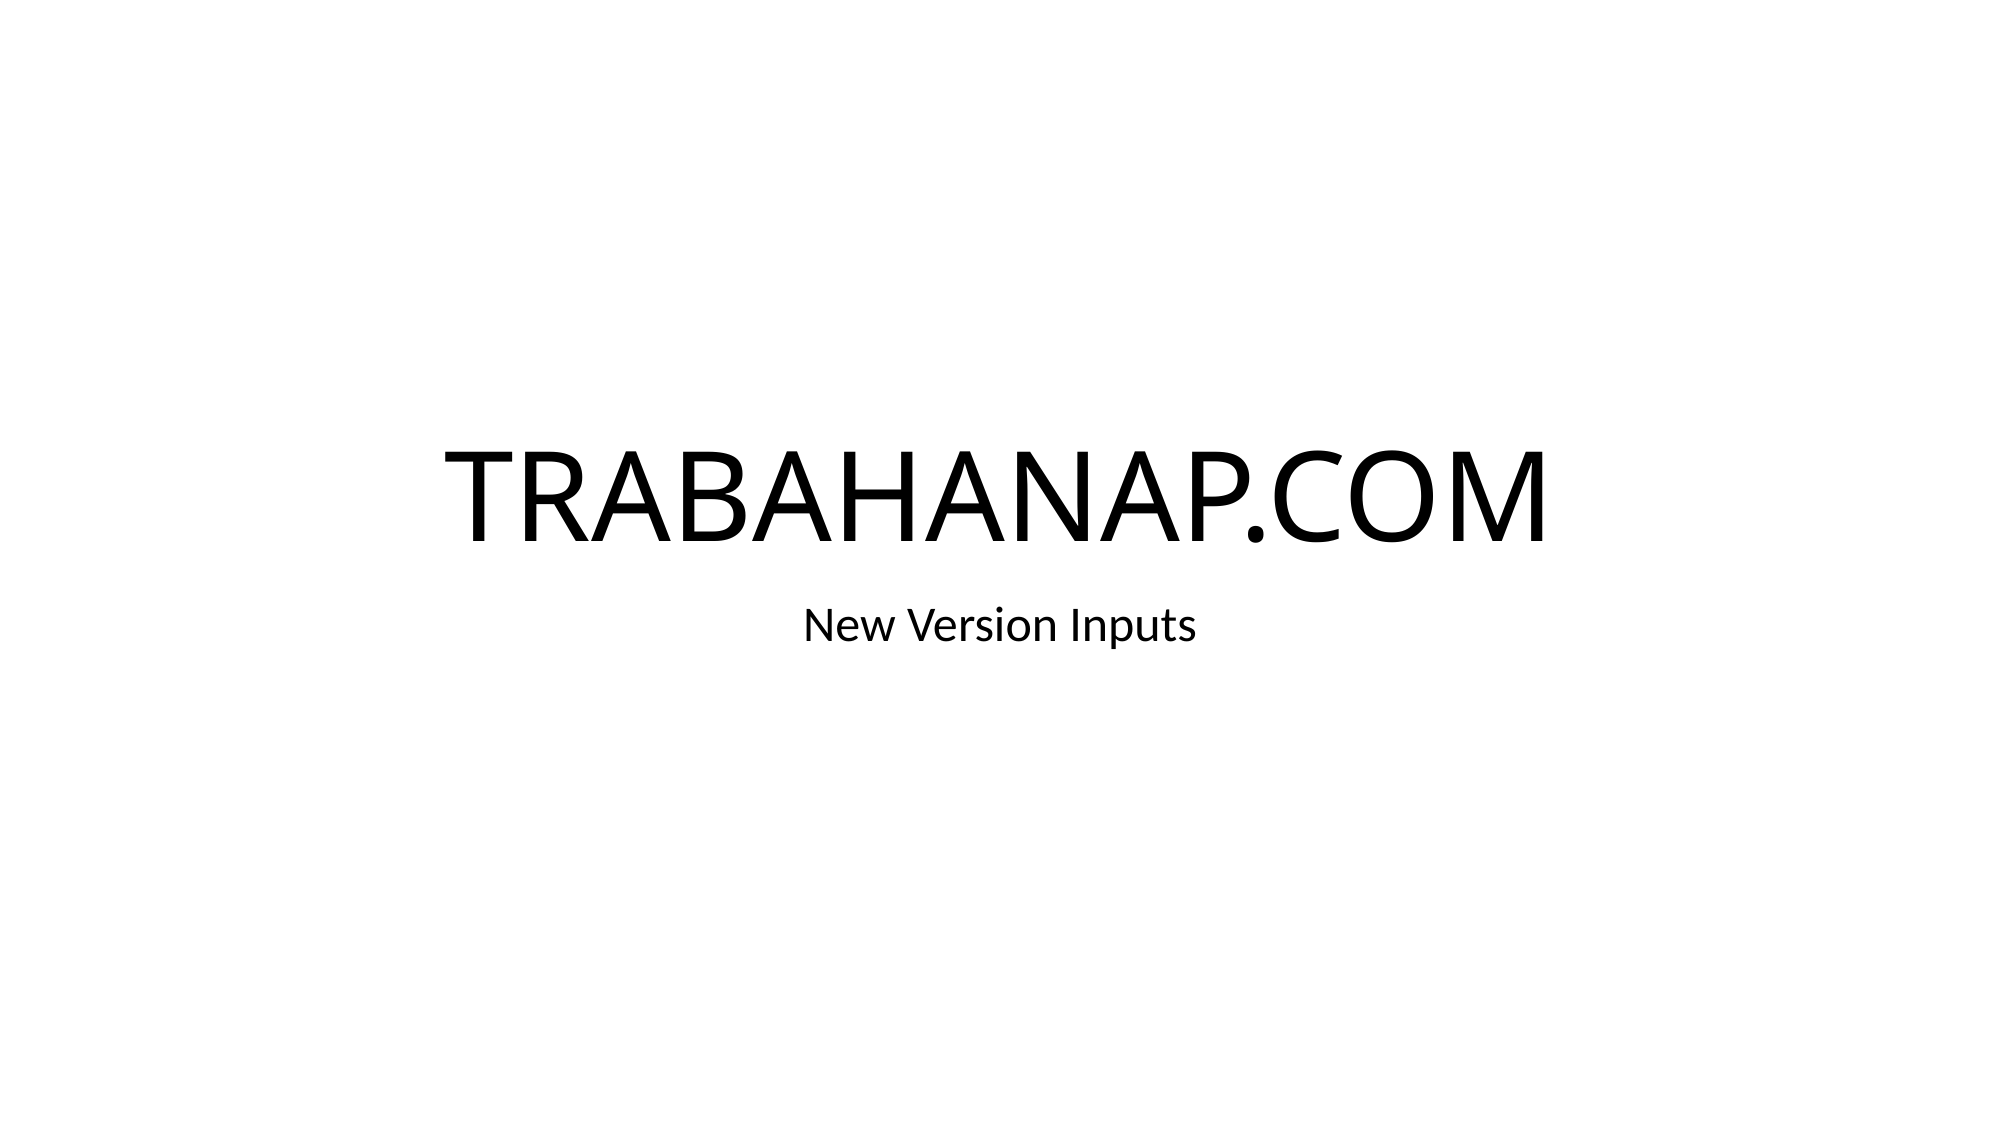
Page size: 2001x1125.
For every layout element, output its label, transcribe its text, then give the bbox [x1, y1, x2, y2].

title TRABAHANAP.COM [249, 184, 1750, 576]
subtitle New Version Inputs [249, 590, 1750, 863]
